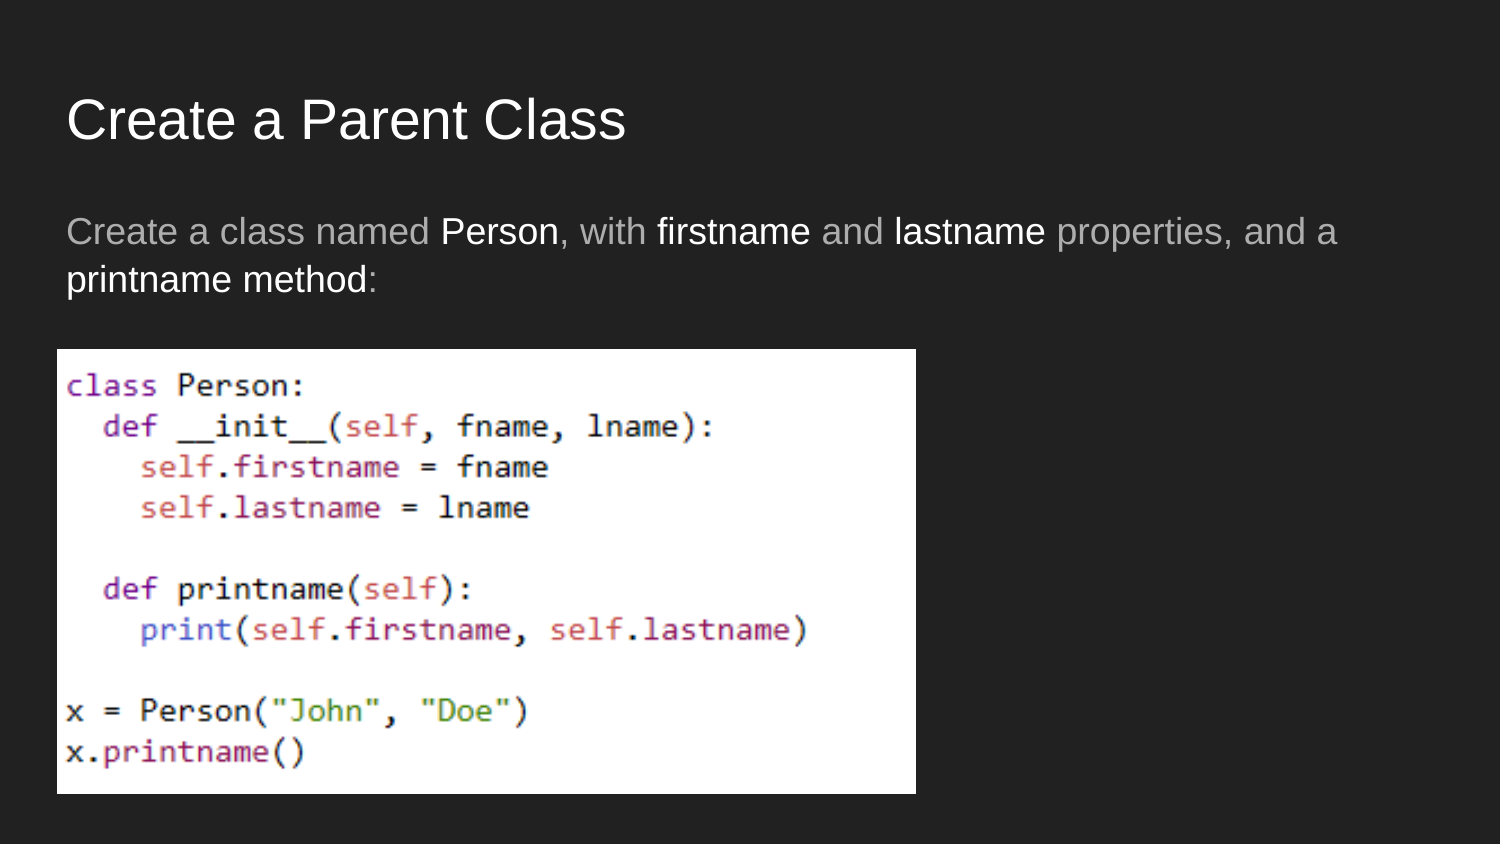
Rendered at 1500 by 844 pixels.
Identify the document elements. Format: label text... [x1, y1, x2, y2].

list Create a class named Person, with firstname and lastname properties, and a printname method: [51, 189, 1449, 750]
picture [57, 348, 917, 794]
title Create a Parent Class [51, 72, 1449, 167]
